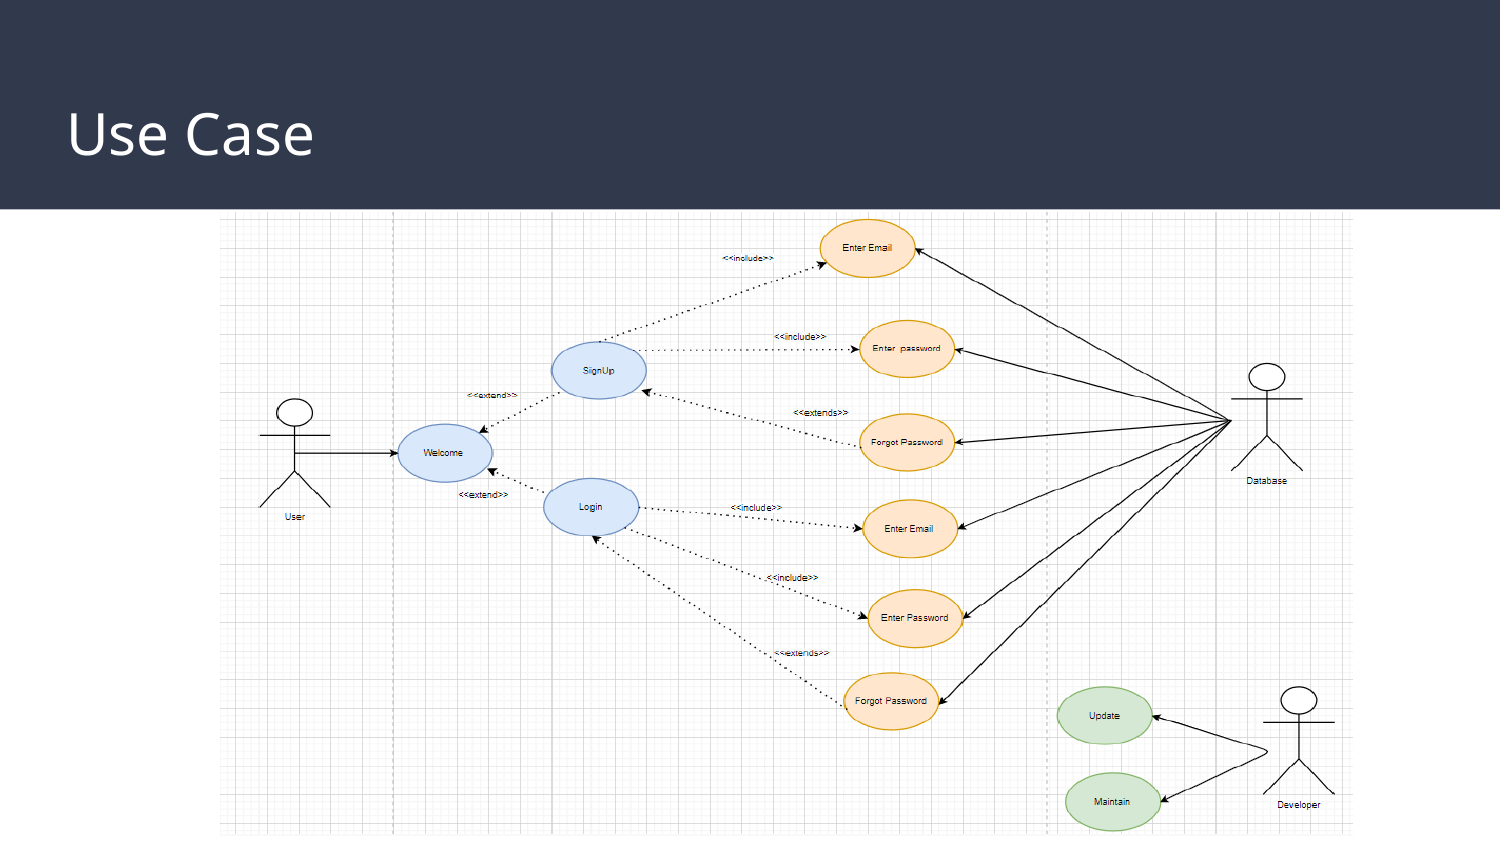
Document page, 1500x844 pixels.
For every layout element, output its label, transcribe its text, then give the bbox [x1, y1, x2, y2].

picture [220, 212, 1354, 836]
title Use Case [51, 82, 1449, 185]
